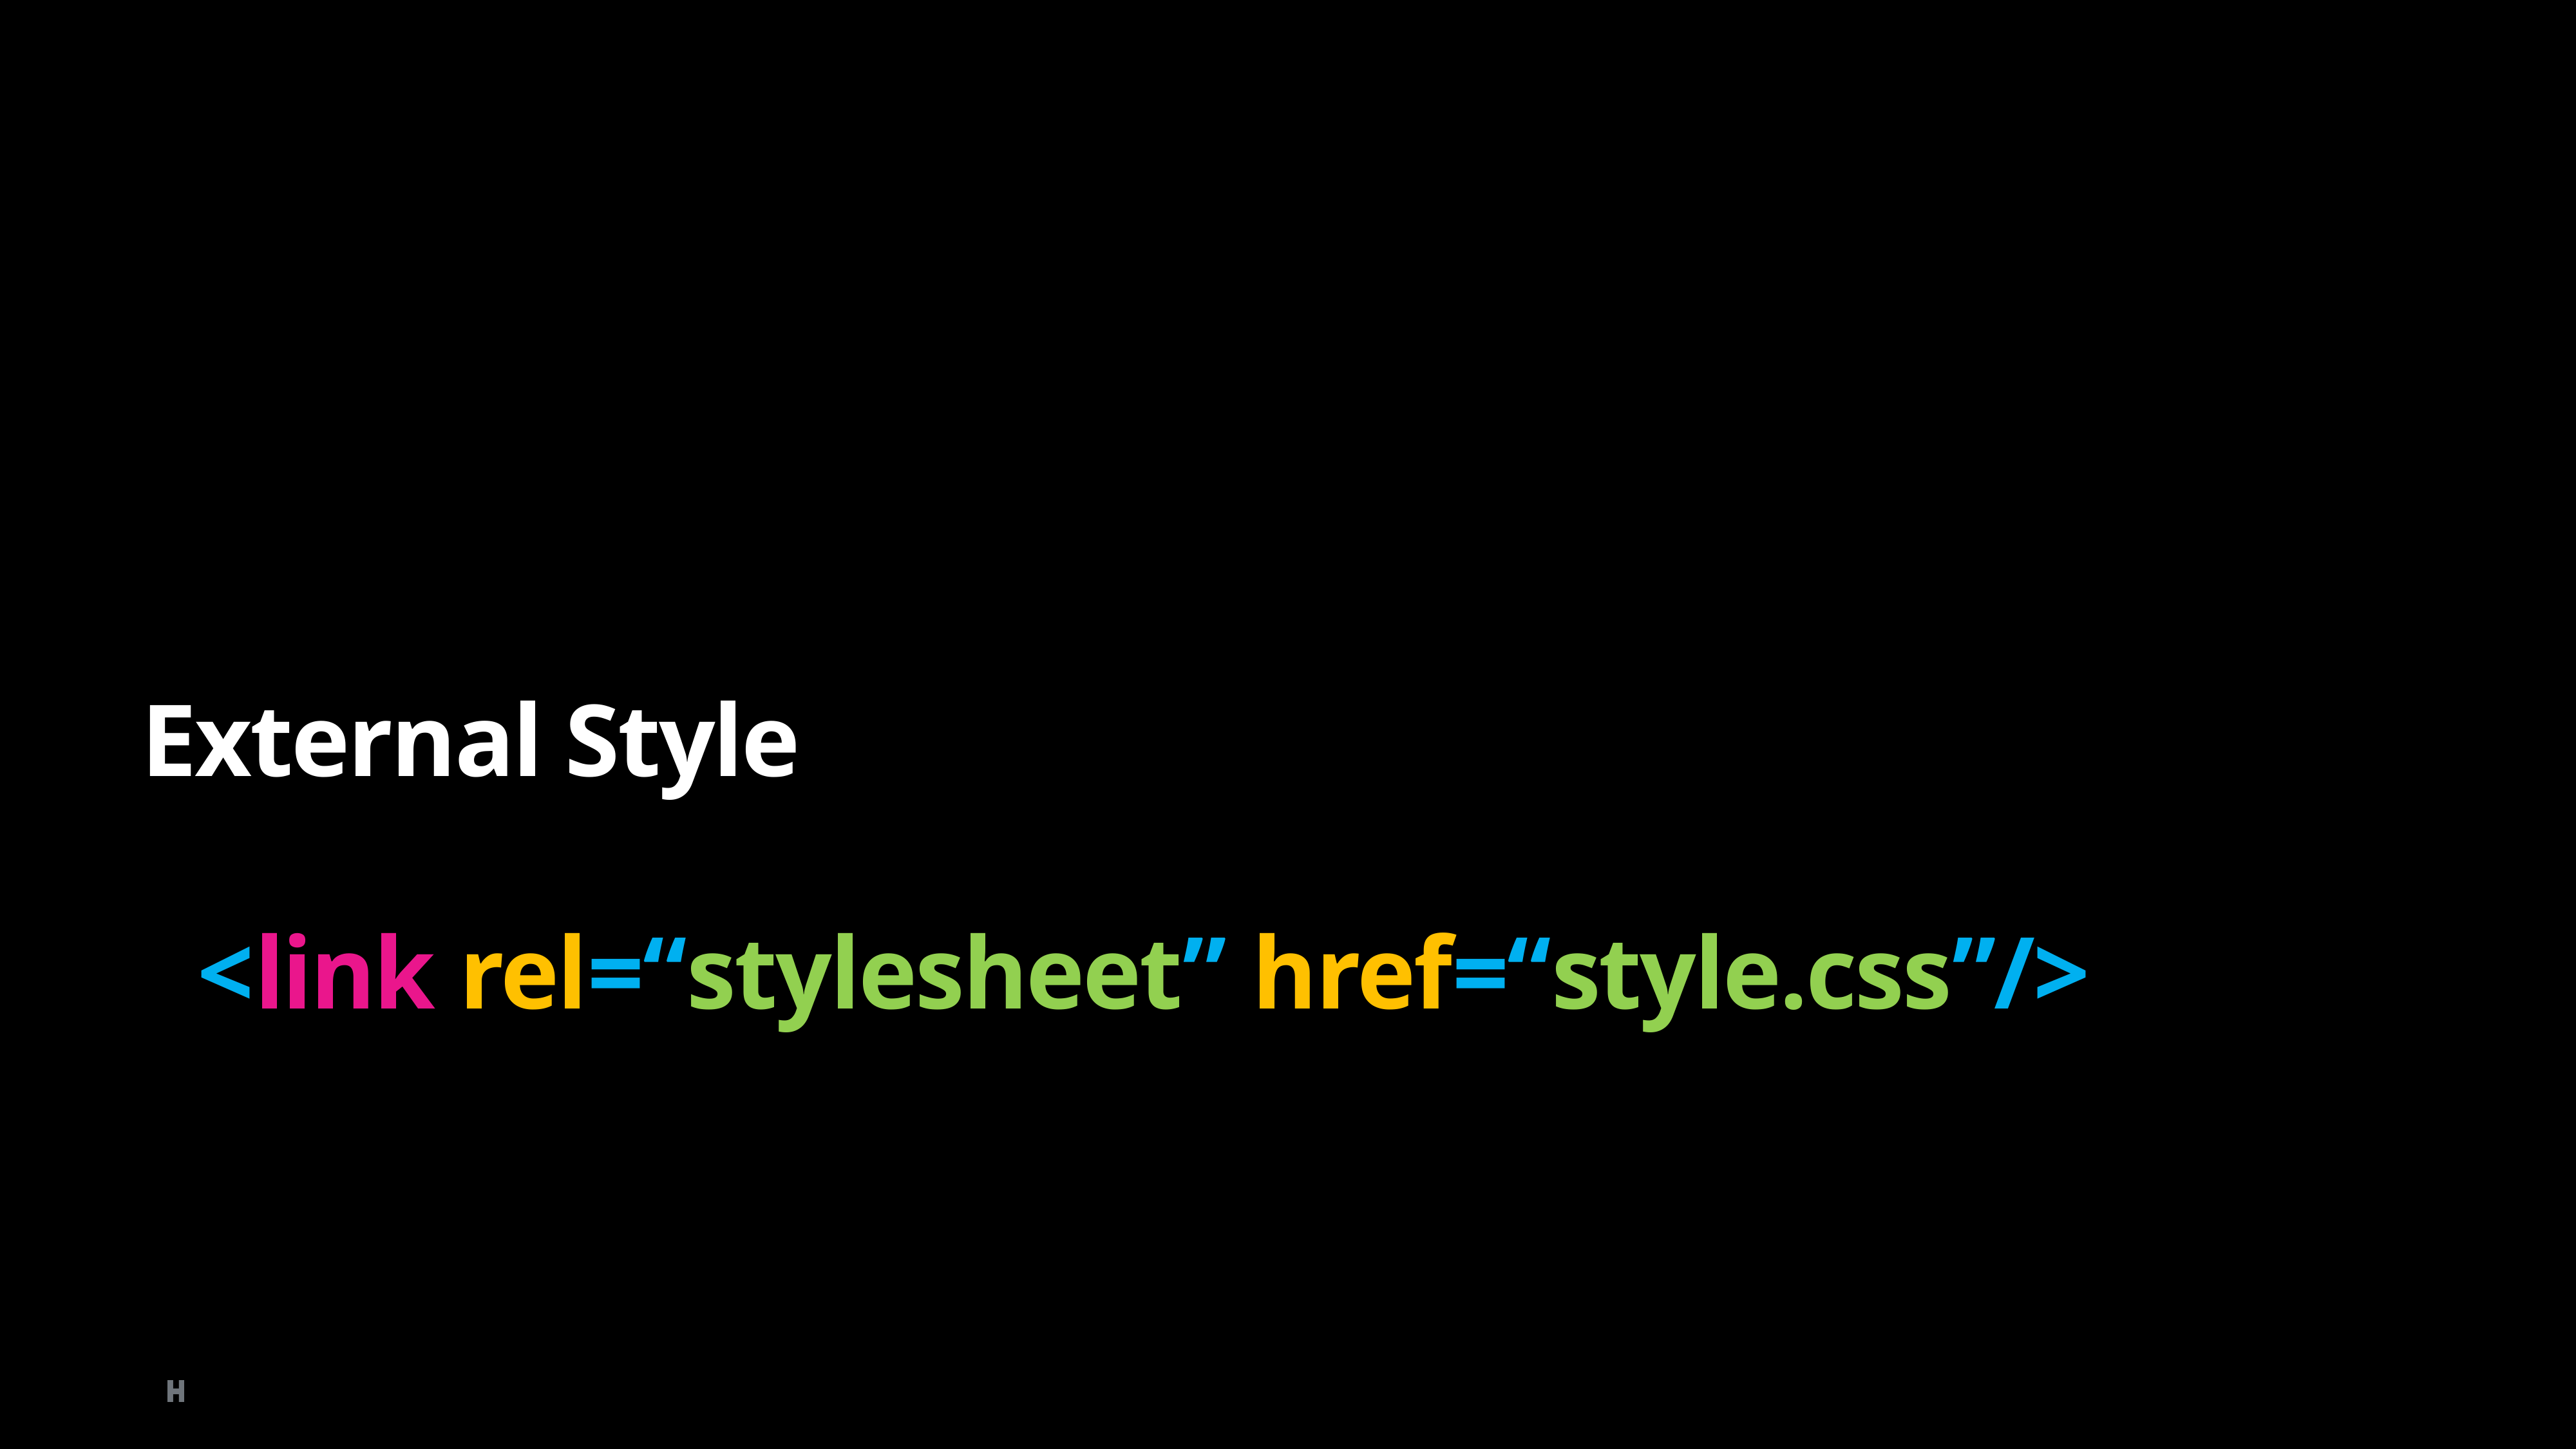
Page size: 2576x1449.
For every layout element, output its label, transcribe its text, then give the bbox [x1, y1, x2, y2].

text_box <link rel=“stylesheet” href=“style.css”/> [192, 880, 2384, 1034]
picture [167, 1380, 184, 1402]
text_box External Style [135, 647, 1477, 802]
